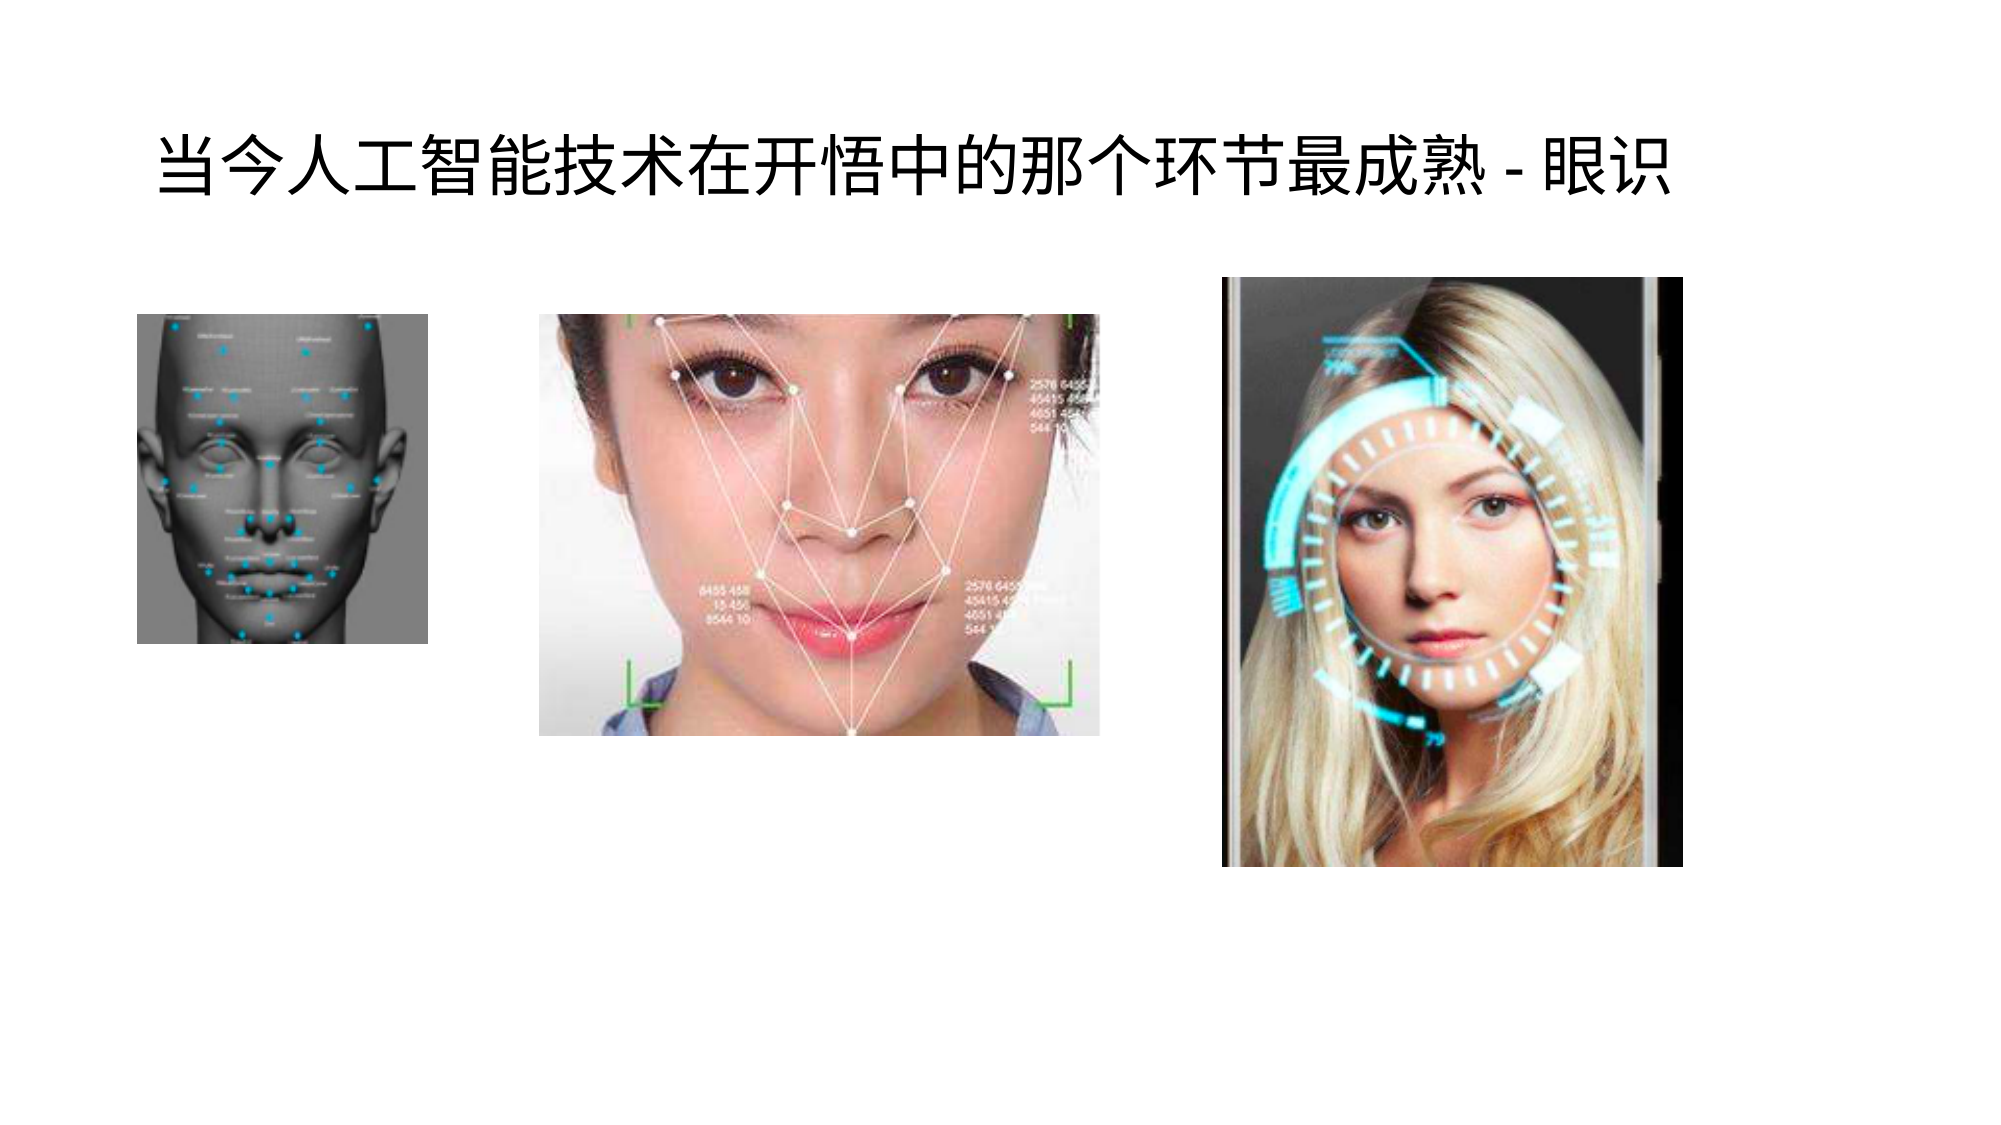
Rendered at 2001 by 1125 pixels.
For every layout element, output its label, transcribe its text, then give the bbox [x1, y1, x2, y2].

title 当今人工智能技术在开悟中的那个环节最成熟-眼识 [137, 59, 1863, 278]
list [137, 314, 428, 644]
picture [1221, 277, 1683, 867]
picture [539, 314, 1110, 736]
